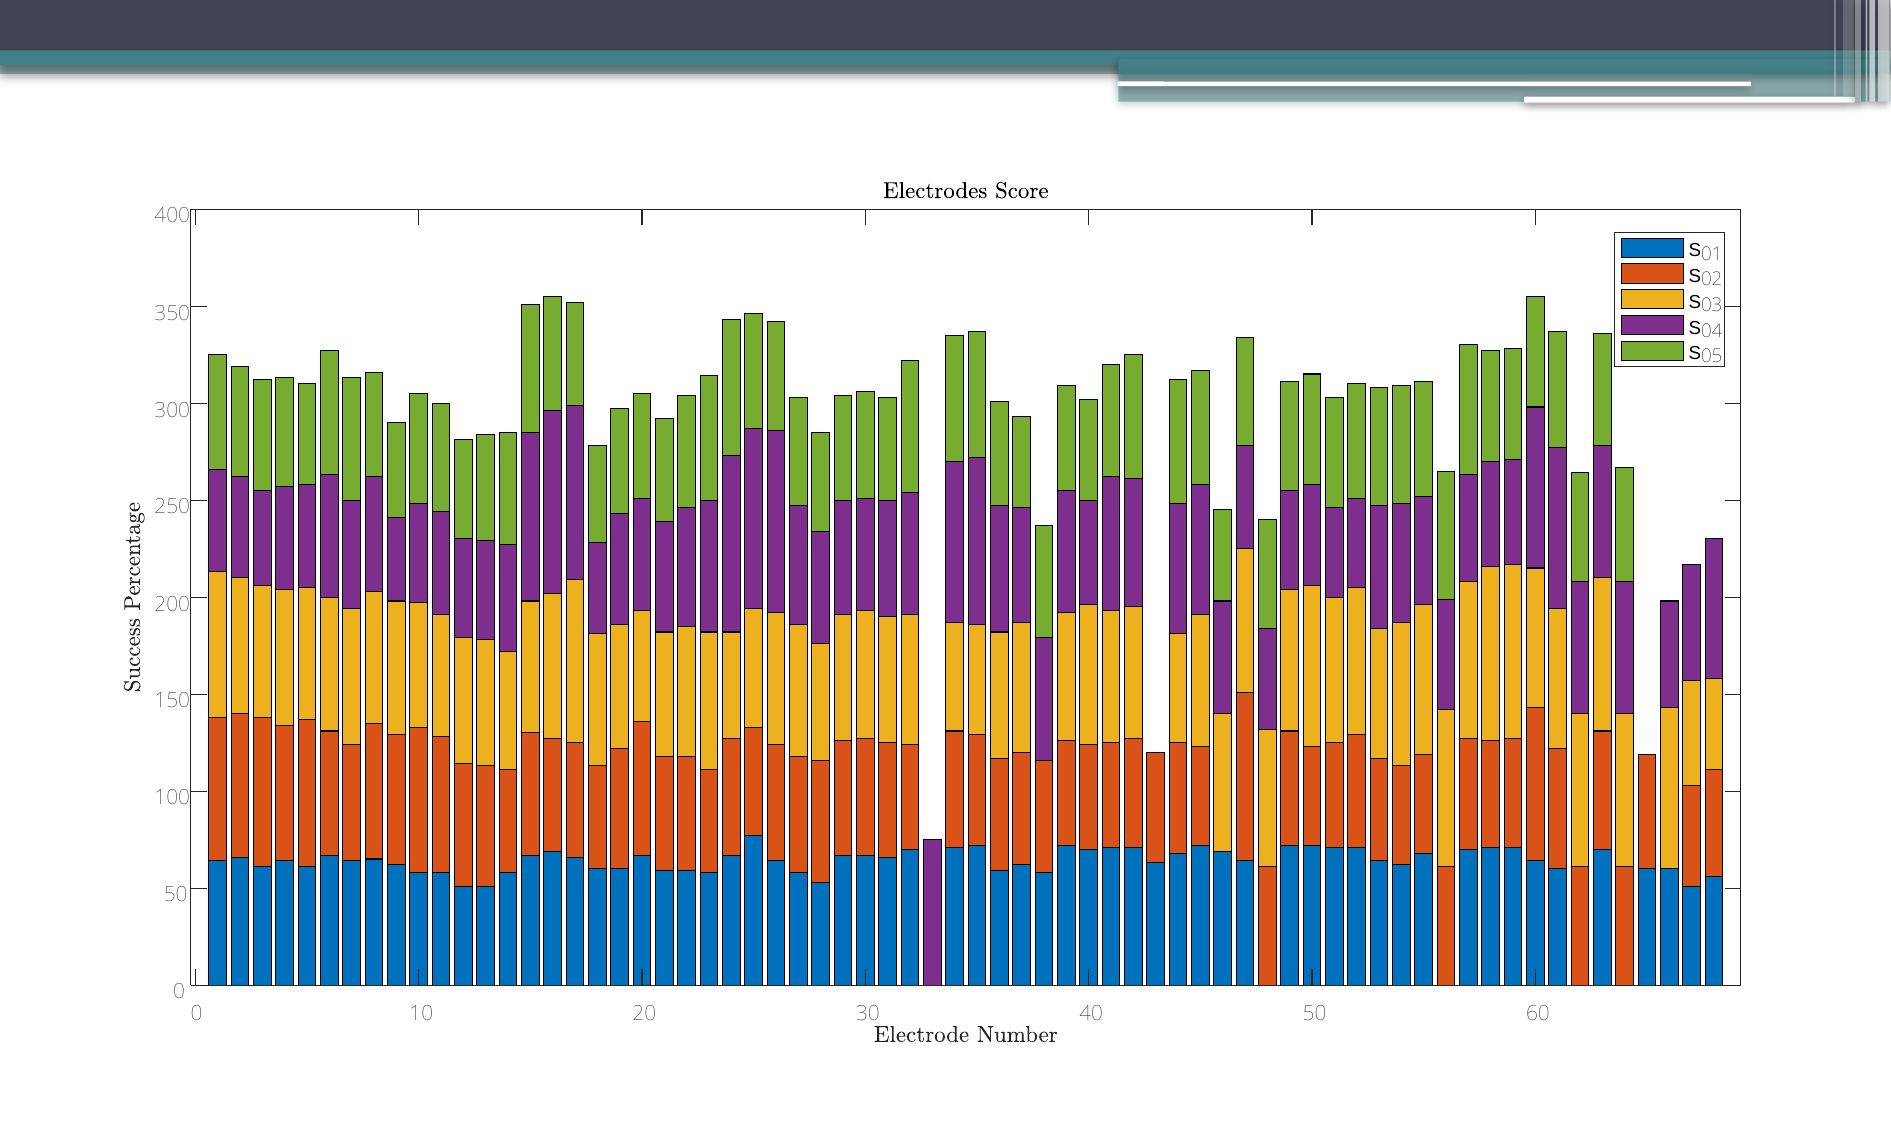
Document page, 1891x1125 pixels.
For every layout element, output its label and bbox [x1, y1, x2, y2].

picture [35, 136, 1843, 1090]
